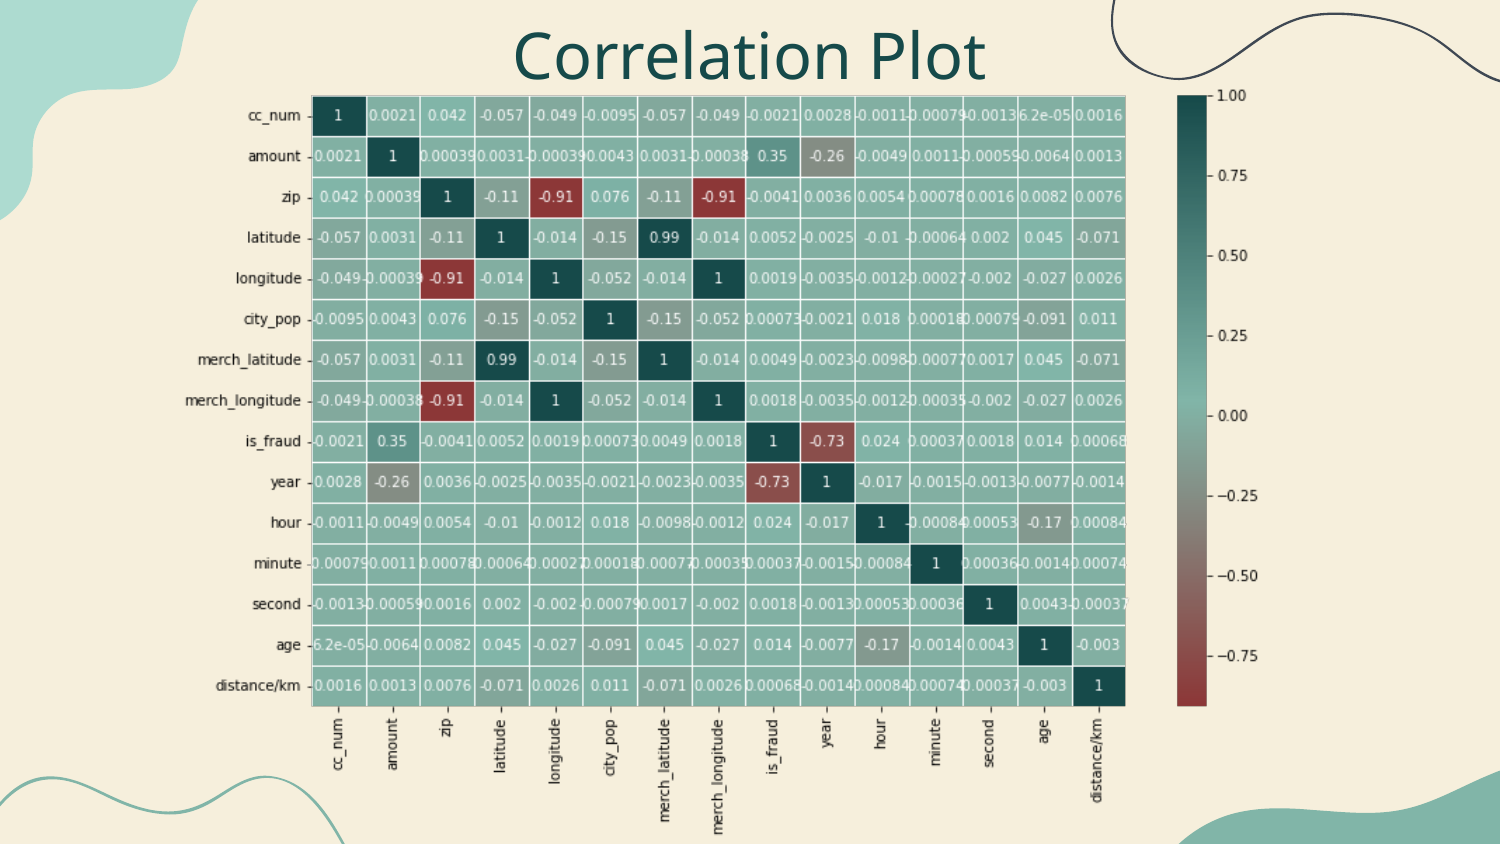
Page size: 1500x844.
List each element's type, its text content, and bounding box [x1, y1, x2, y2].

picture [174, 80, 1271, 844]
title Correlation Plot [116, 15, 1383, 90]
